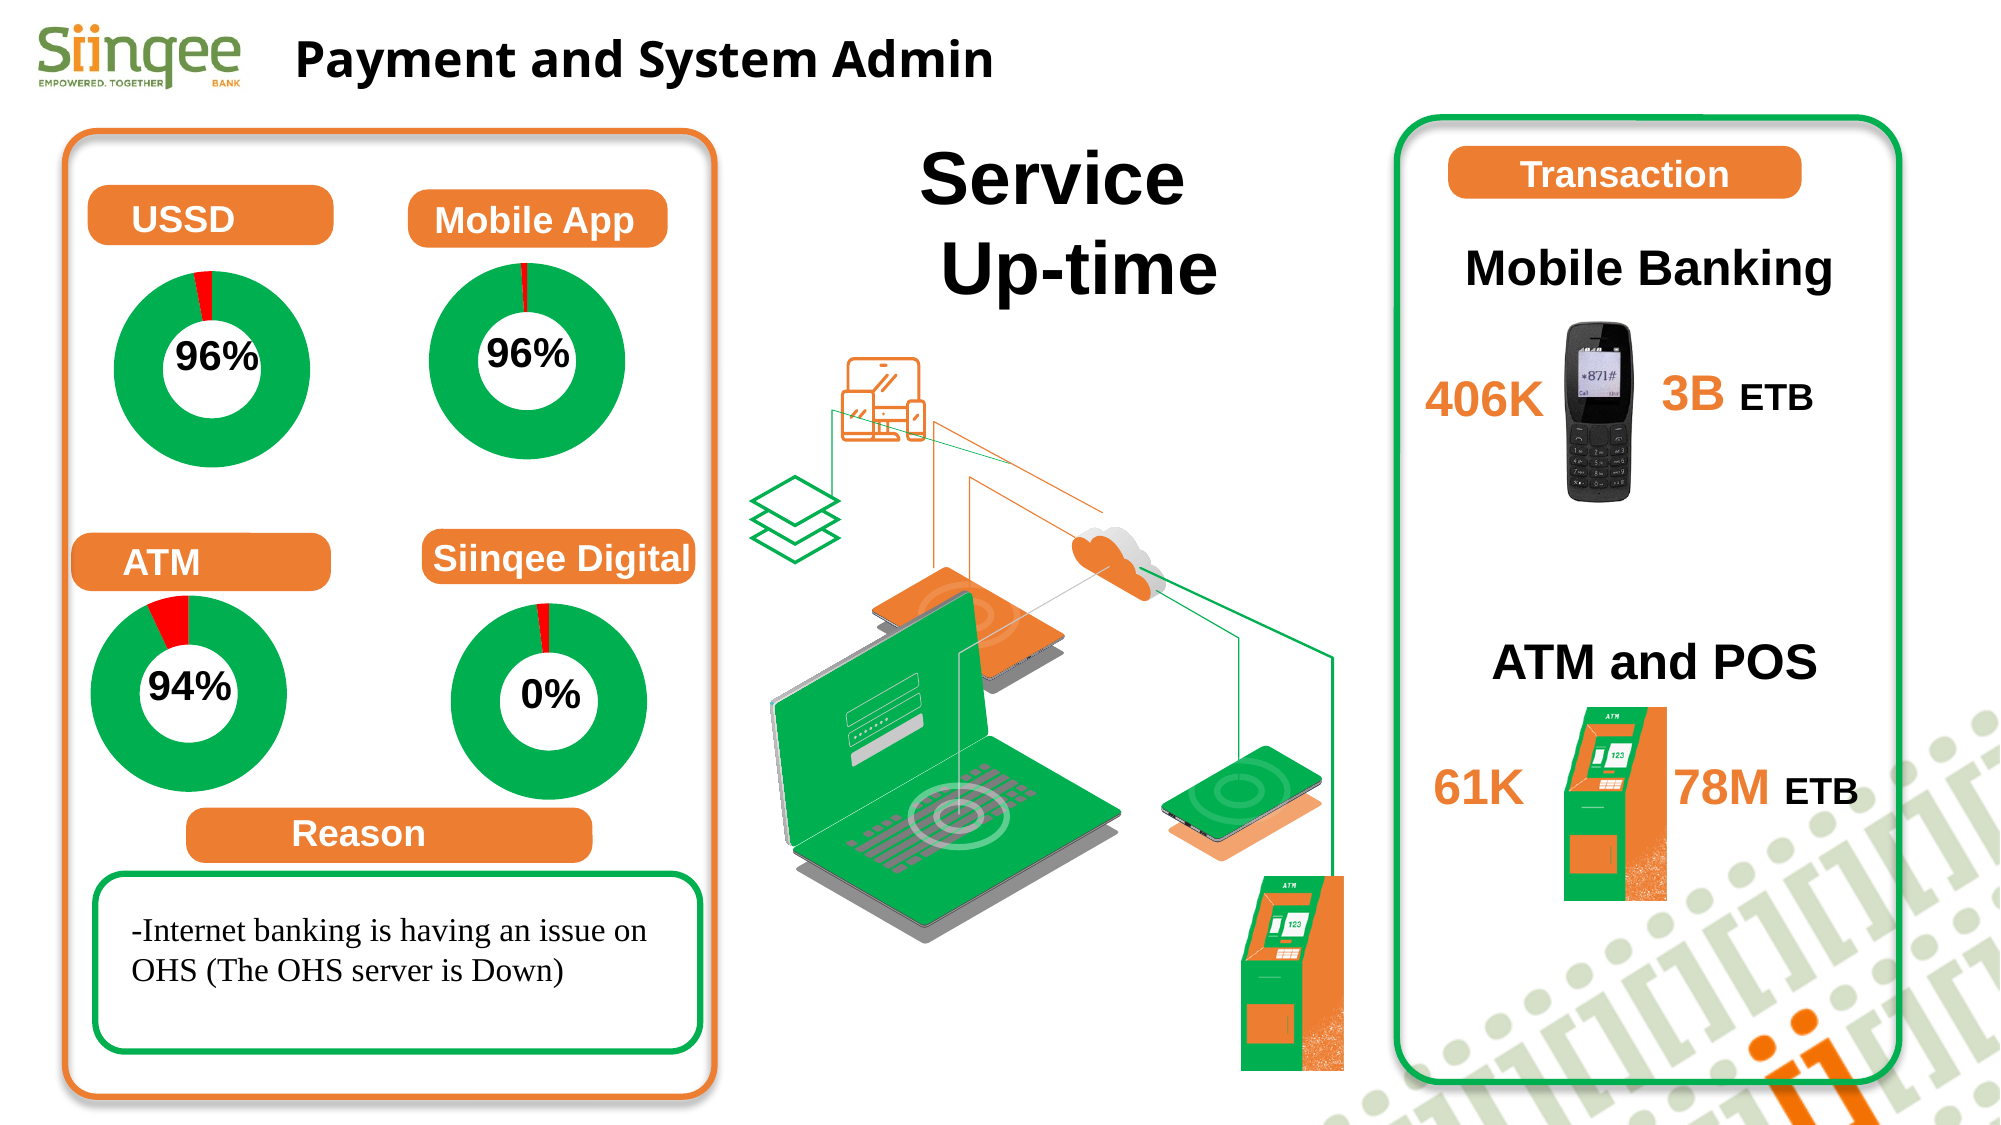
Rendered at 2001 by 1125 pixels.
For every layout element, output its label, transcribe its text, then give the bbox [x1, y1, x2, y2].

chart [397, 235, 645, 479]
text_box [748, 356, 1344, 1071]
text_box [93, 871, 703, 1054]
text_box ATM and POS [1476, 622, 1875, 698]
text_box -Internet banking is having an issue on OHS (The OHS server is Down) [116, 900, 679, 996]
text_box 406K [1410, 359, 1539, 434]
text_box [62, 129, 717, 1099]
text_box 61K [1418, 747, 1559, 823]
chart [92, 268, 340, 512]
picture [1564, 706, 1668, 902]
text_box Service Up-time [780, 121, 1386, 317]
text_box Transaction [1448, 145, 1802, 199]
text_box [900, 649, 2000, 1125]
text_box Mobile Banking [1450, 227, 1886, 303]
picture [10, 0, 268, 117]
chart [59, 568, 306, 812]
text_box Reason [276, 802, 610, 862]
picture [1544, 309, 1682, 516]
text_box [1394, 115, 1902, 1085]
text_box 78M ETB [1672, 747, 1924, 823]
text_box Payment and System Admin [279, 31, 1065, 95]
text_box 3B ETB [1686, 352, 1932, 428]
chart [419, 576, 667, 819]
